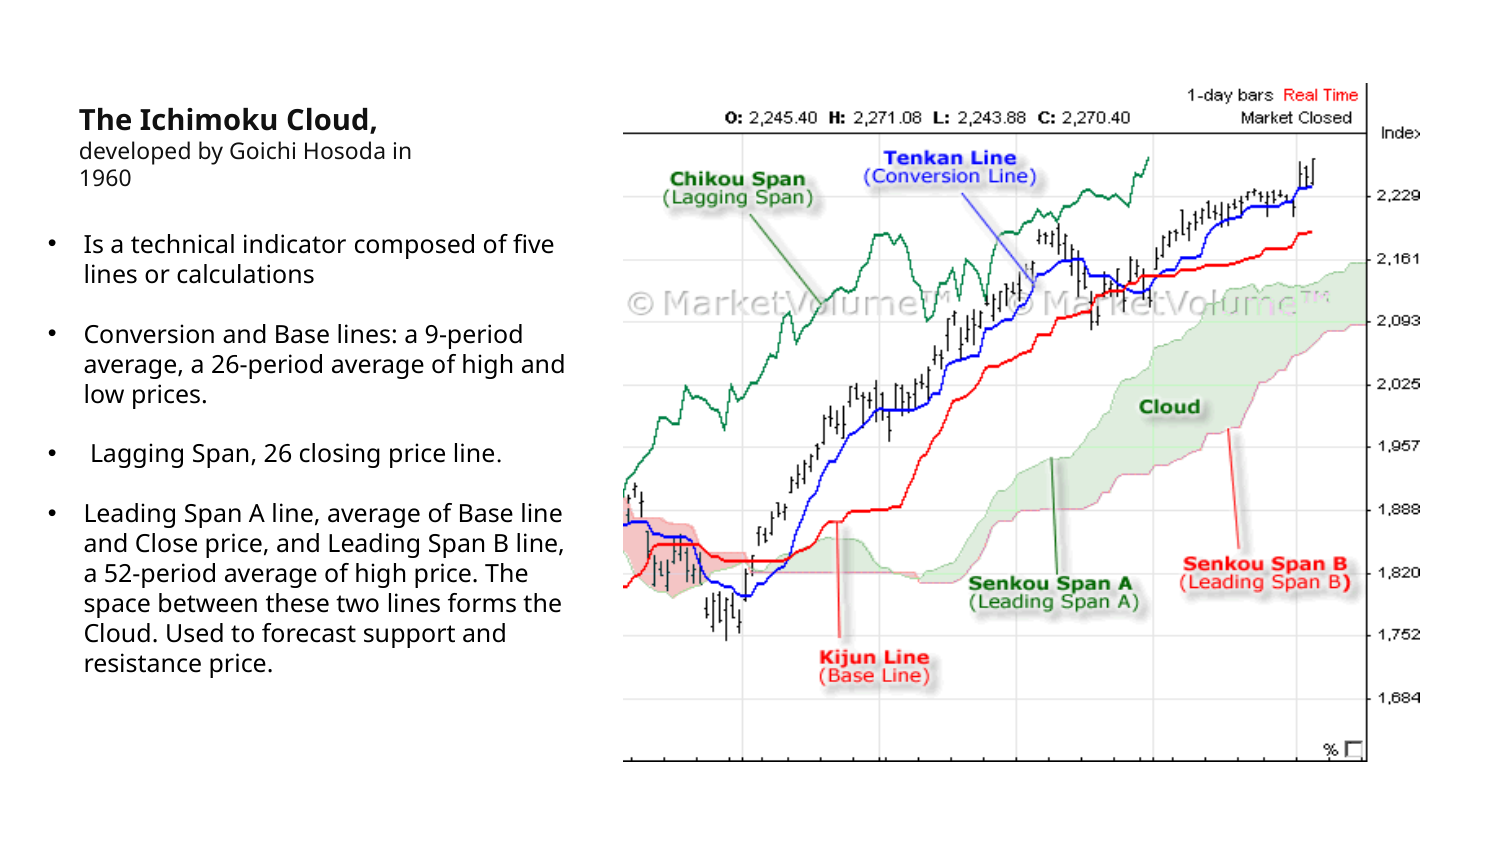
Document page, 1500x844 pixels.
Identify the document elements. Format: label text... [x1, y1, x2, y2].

text_box Is a technical indicator composed of five lines or calculations Conversion and Base lines: a 9-period average, a 26-period average of high and low prices. Lagging Span, 26 closing price line. Leading Span A line, average of Base line and Close price, and Leading Span B line, a 52-period average of high price. The space between these two lines forms the Cloud. Used to forecast support and resistance price. [36, 222, 594, 713]
picture [623, 83, 1420, 762]
text_box The Ichimoku Cloud, developed by Goichi Hosoda in 1960 [67, 95, 469, 197]
